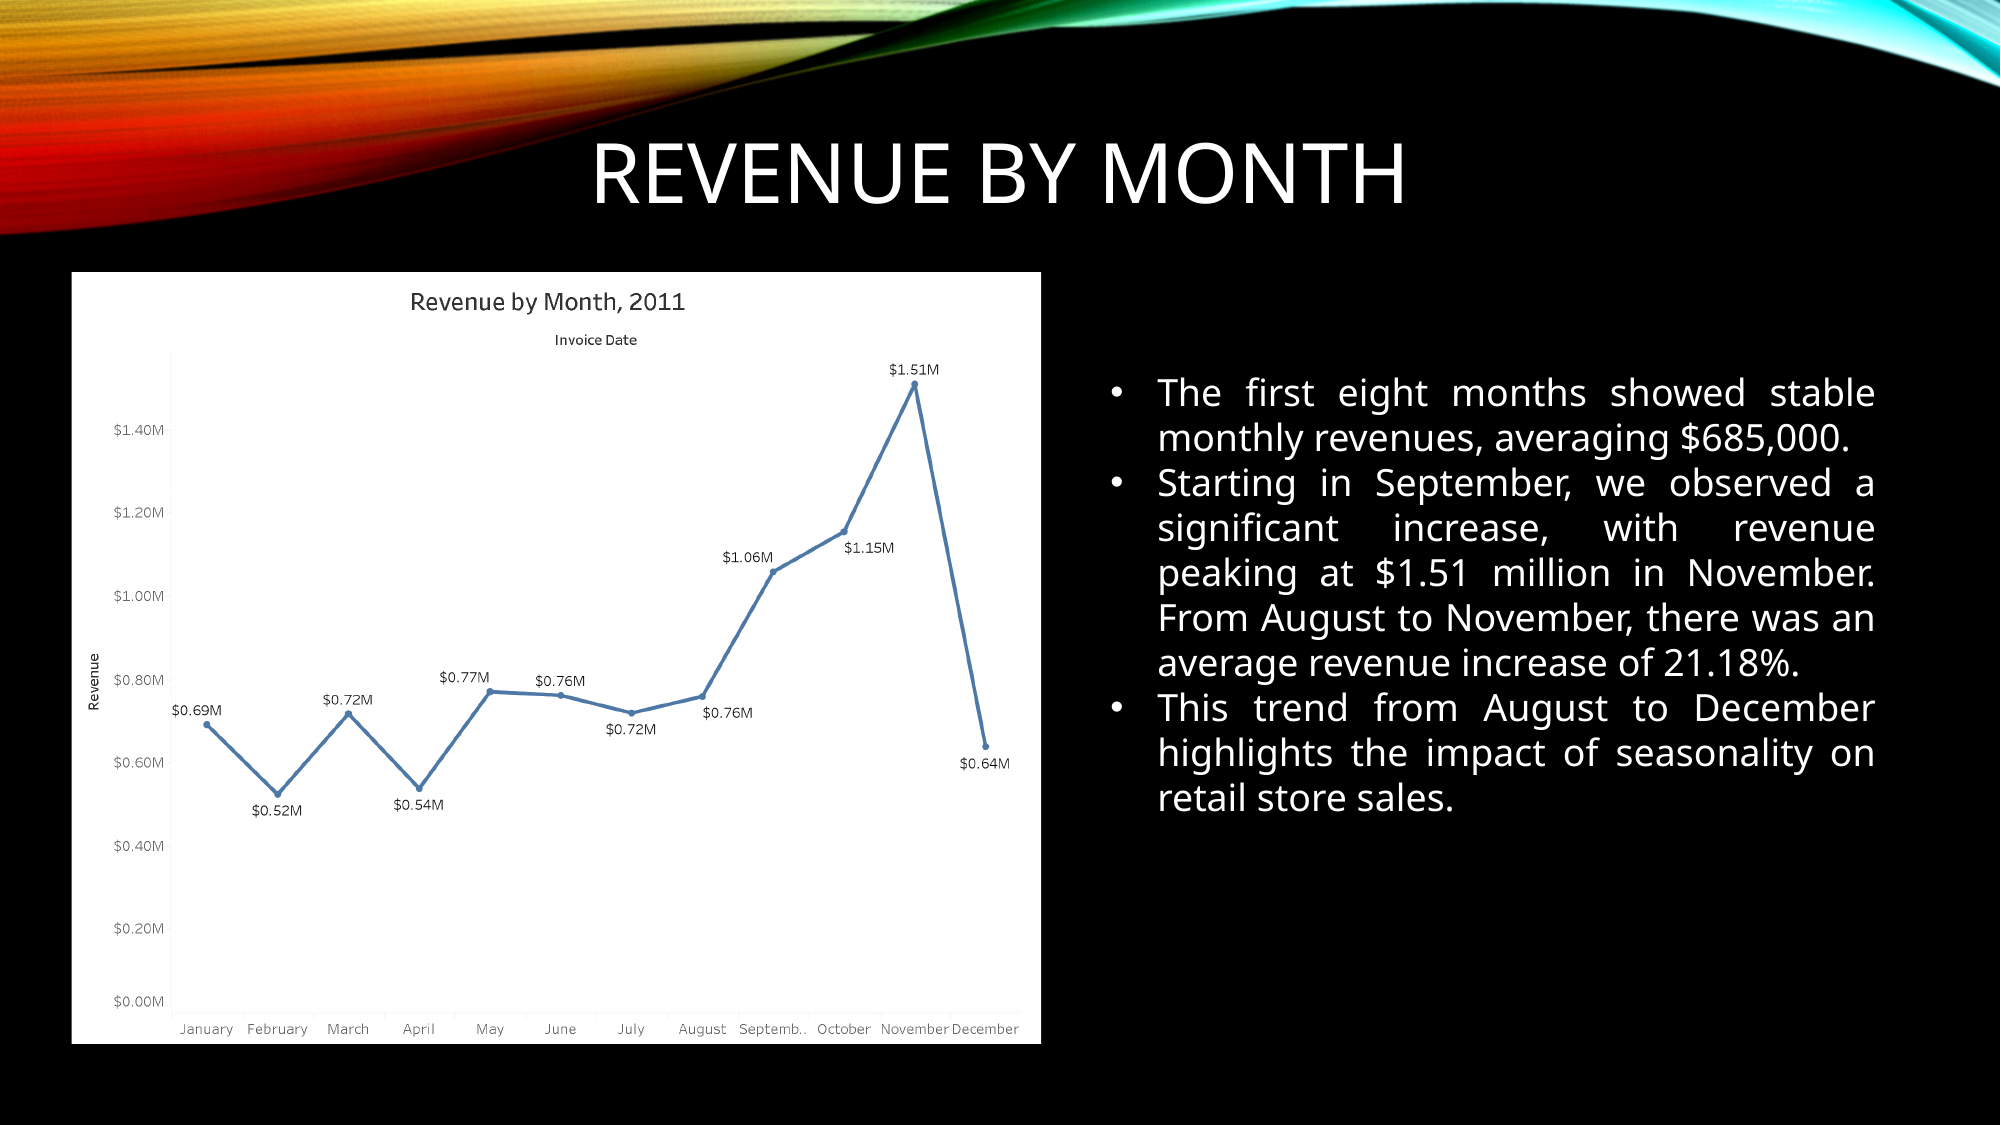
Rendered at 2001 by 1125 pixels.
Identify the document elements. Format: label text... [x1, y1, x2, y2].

picture [71, 272, 1042, 1045]
title REVENUE BY Month [293, 70, 1707, 283]
text_box The first eight months showed stable monthly revenues, averaging $685,000. Starting in September, we observed a significant increase, with revenue peaking at $1.51 million in November. From August to November, there was an average revenue increase of 21.18%. This trend from August to December highlights the impact of seasonality on retail store sales. [1095, 362, 1892, 827]
picture [0, 0, 2000, 237]
